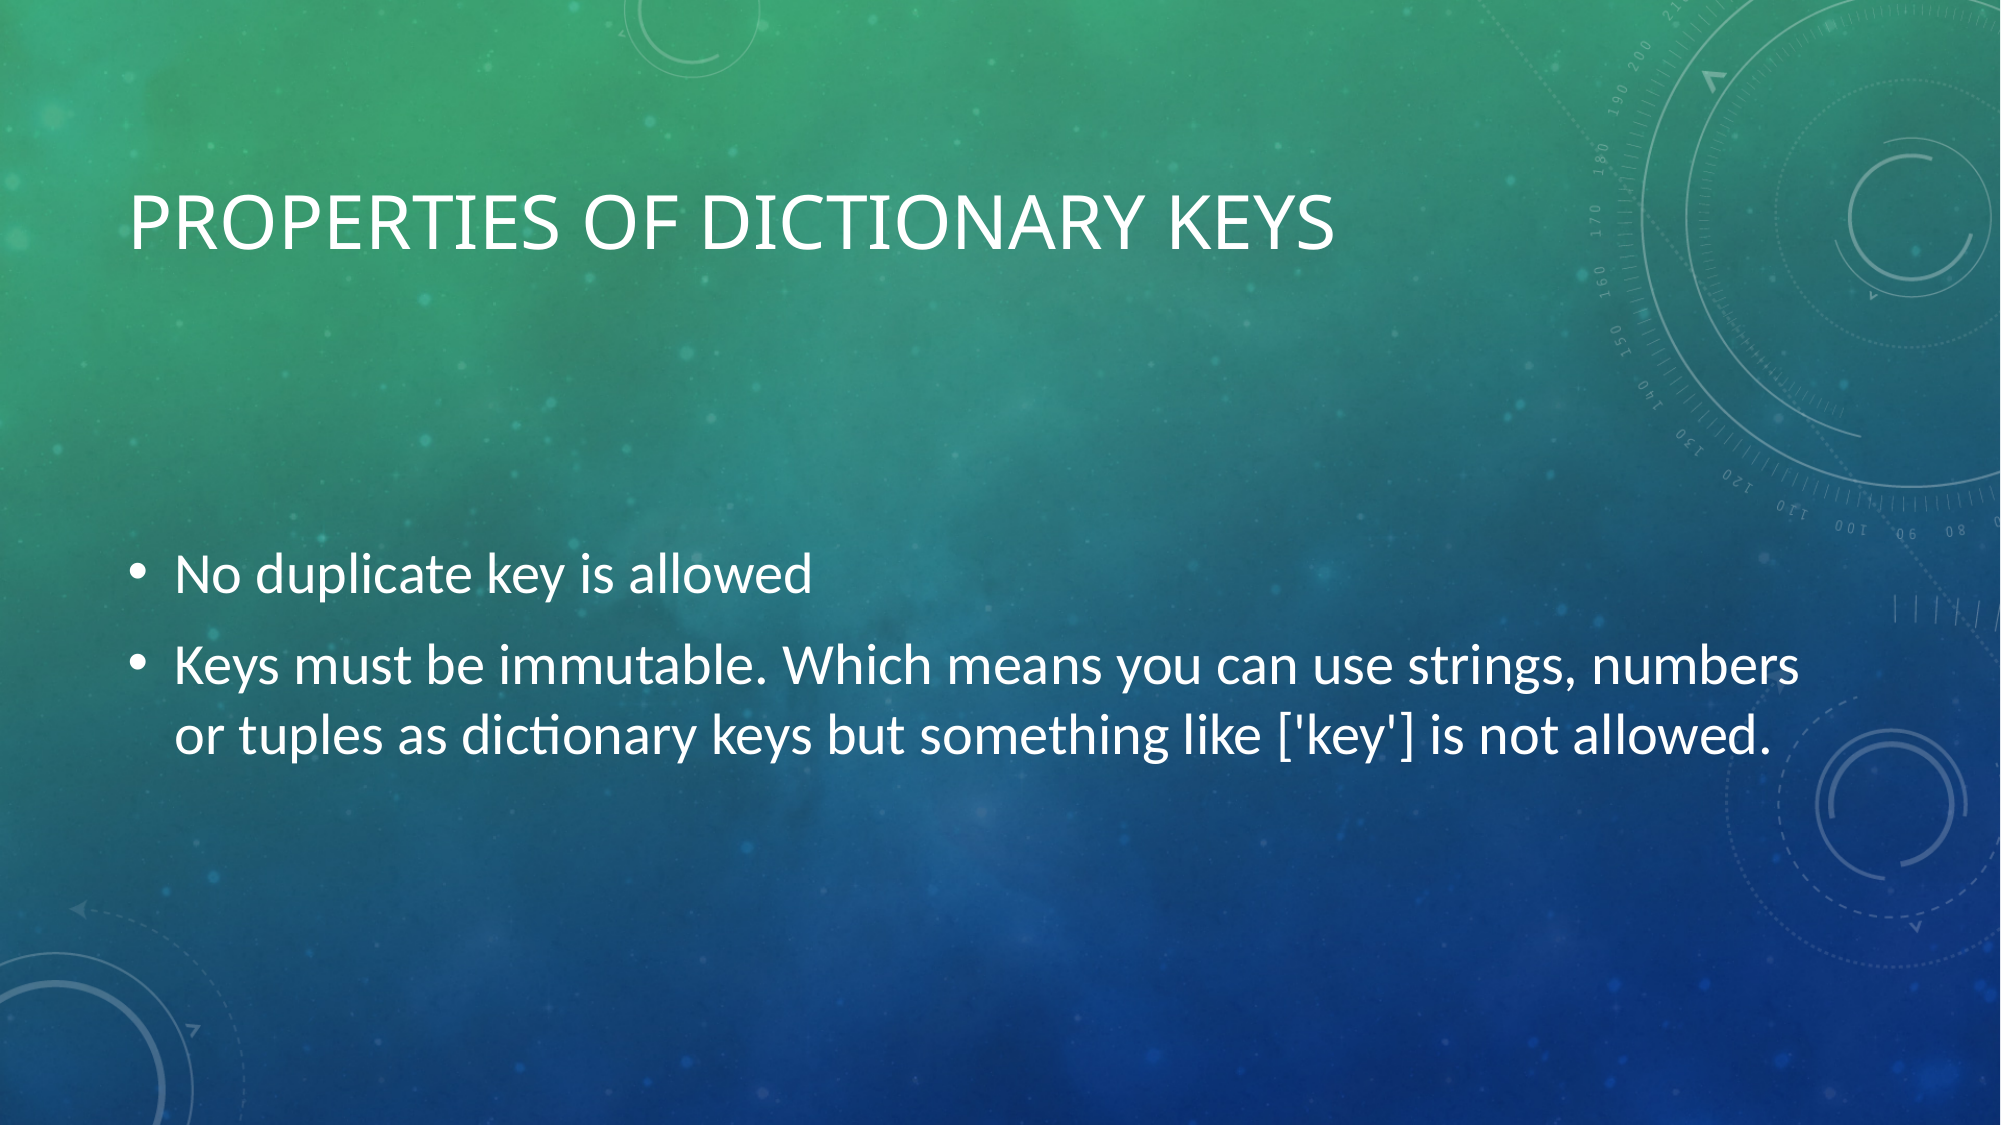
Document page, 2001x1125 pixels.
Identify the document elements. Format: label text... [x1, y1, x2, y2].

title Properties of Dictionary Keys [112, 99, 1775, 339]
picture [0, 0, 2001, 1125]
list No duplicate key is allowed Keys must be immutable. Which means you can use strings, numbers or tuples as dictionary keys but something like ['key'] is not allowed. [112, 351, 1866, 950]
